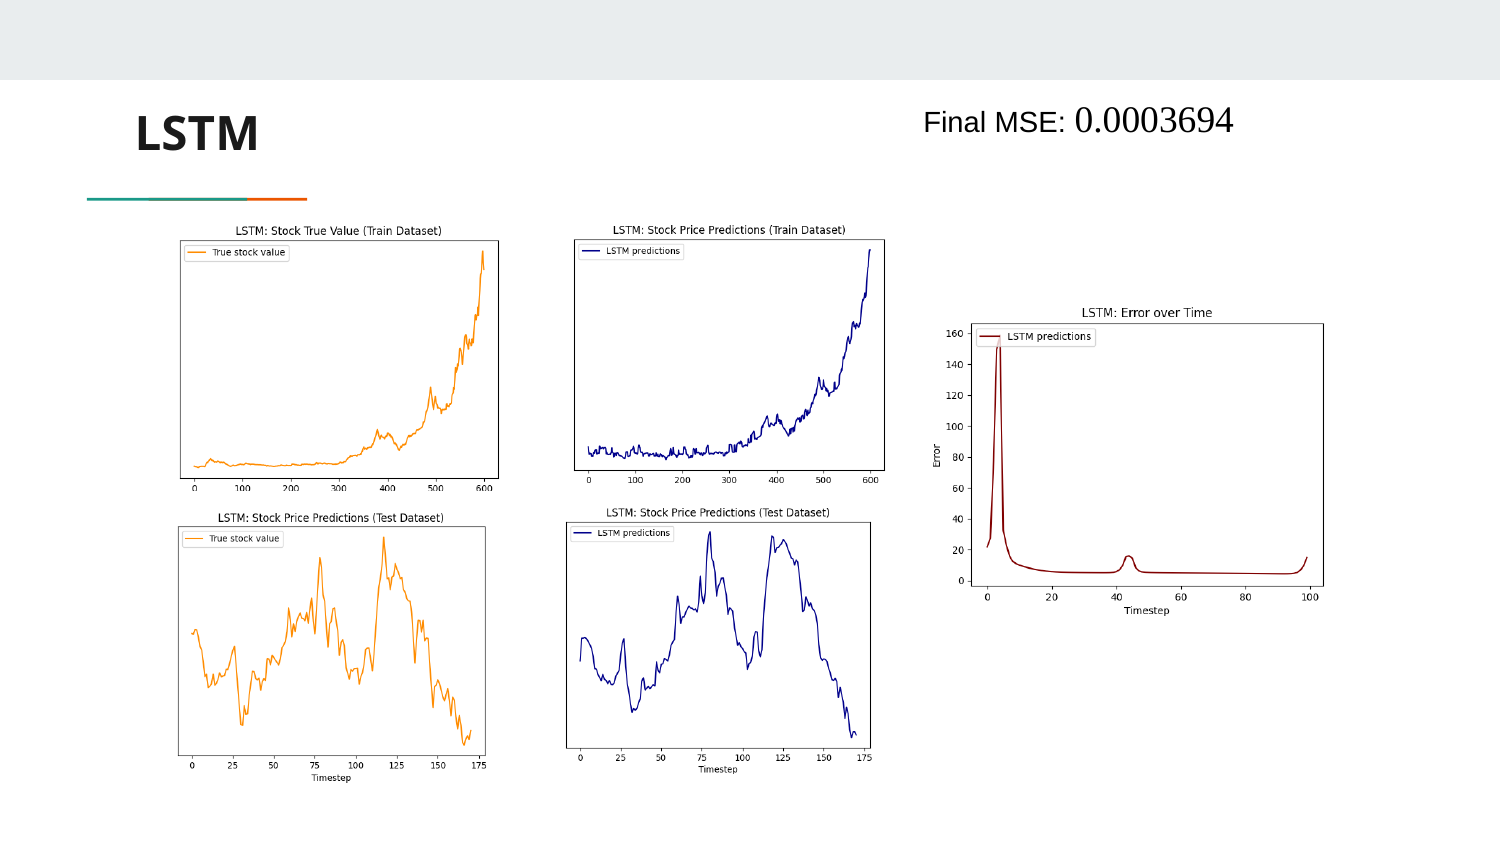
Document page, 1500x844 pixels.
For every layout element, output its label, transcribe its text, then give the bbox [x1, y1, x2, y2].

picture [128, 203, 1368, 789]
title LSTM [119, 87, 1381, 176]
text_box Final MSE: 0.0003694 [908, 87, 1288, 148]
